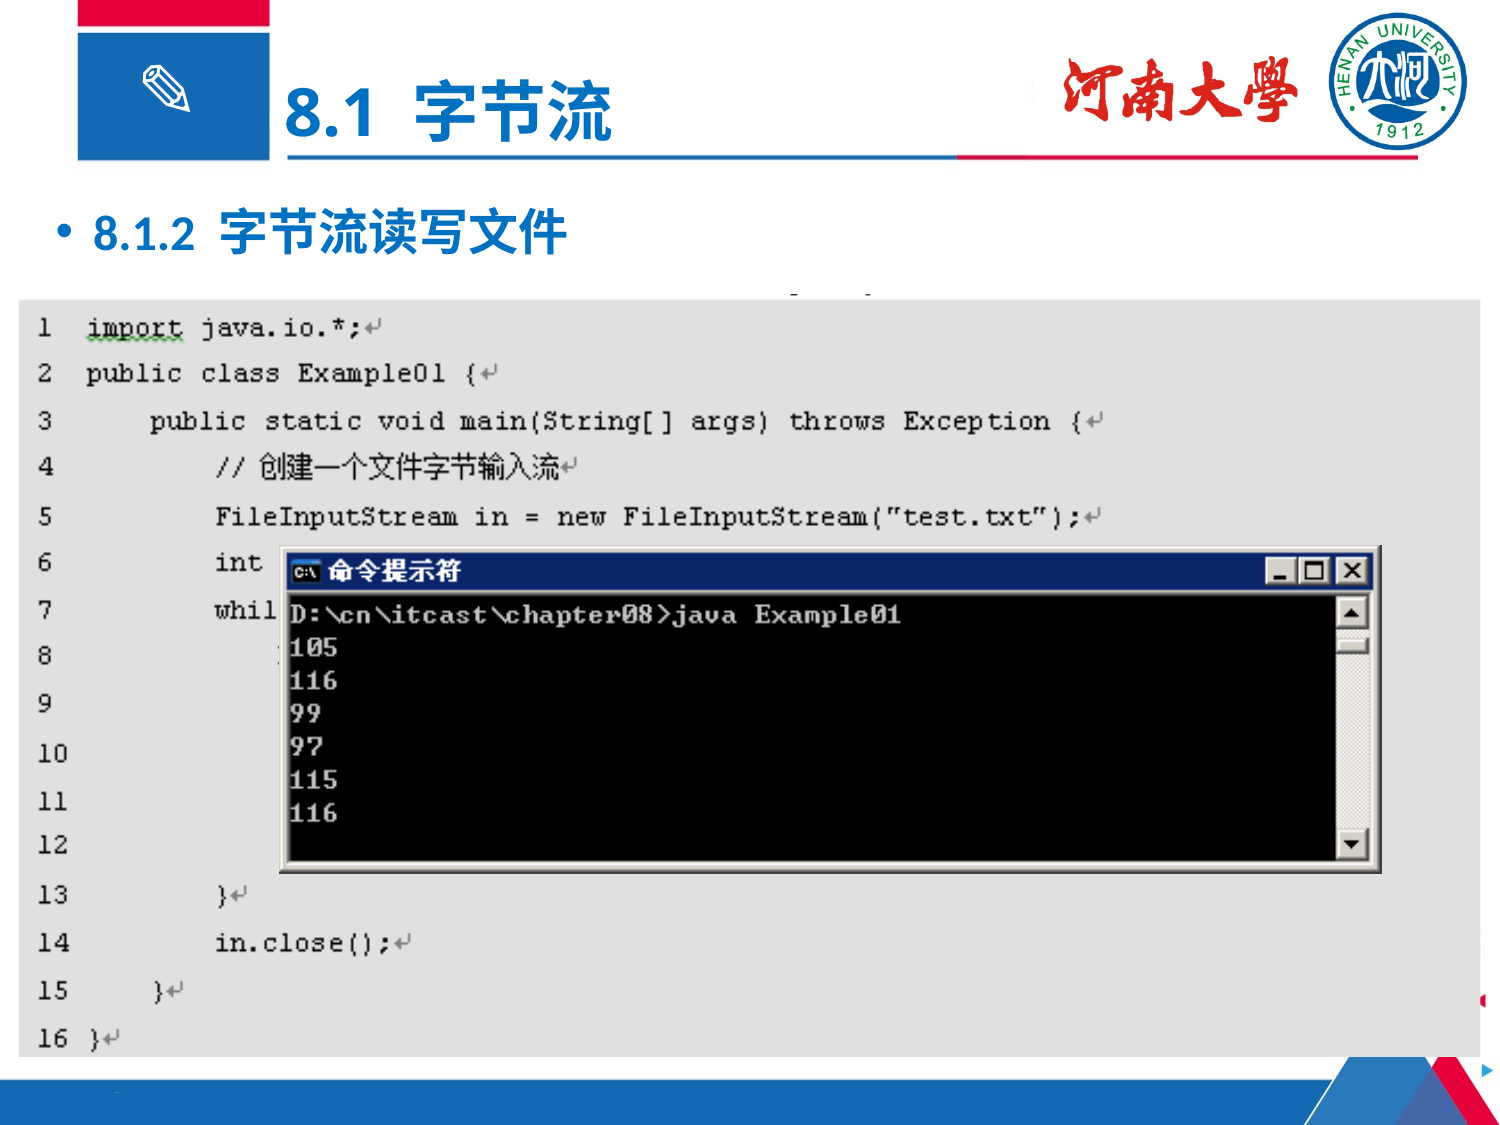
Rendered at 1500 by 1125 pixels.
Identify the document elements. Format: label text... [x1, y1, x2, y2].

list 8.1.2 字节流读写文件 接下来，通过一个案例实现字节流对文件数据的读取，首先在当前目录下创建一个文本文件test.txt，在文件中输入内容“itcast”，具体代码如例8-1所示。 [40, 162, 1425, 294]
picture [0, 1, 1500, 1125]
text_box 8.1 字节流 [269, 63, 1081, 156]
